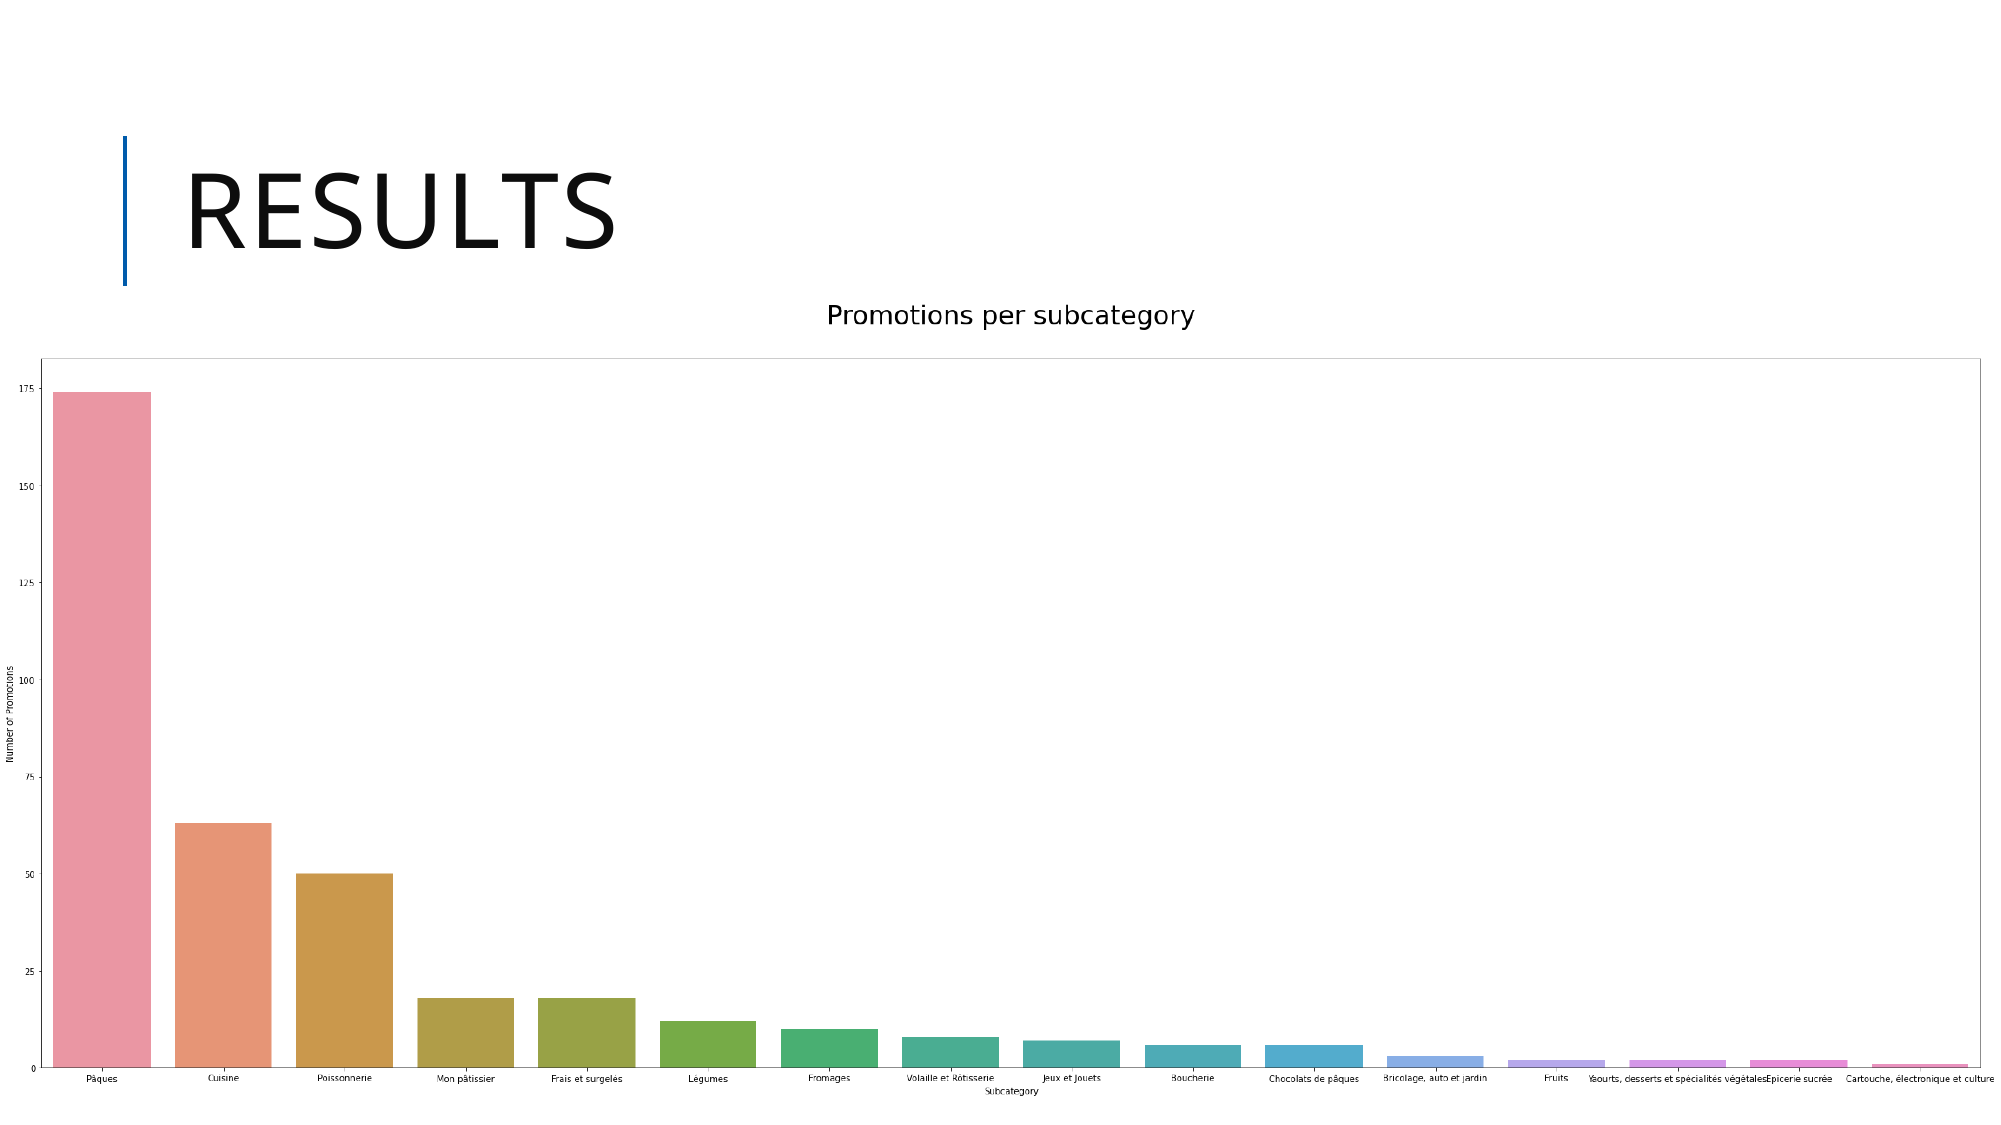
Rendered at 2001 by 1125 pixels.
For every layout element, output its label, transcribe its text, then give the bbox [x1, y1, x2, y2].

title results [168, 96, 1763, 293]
picture [0, 298, 2000, 1101]
